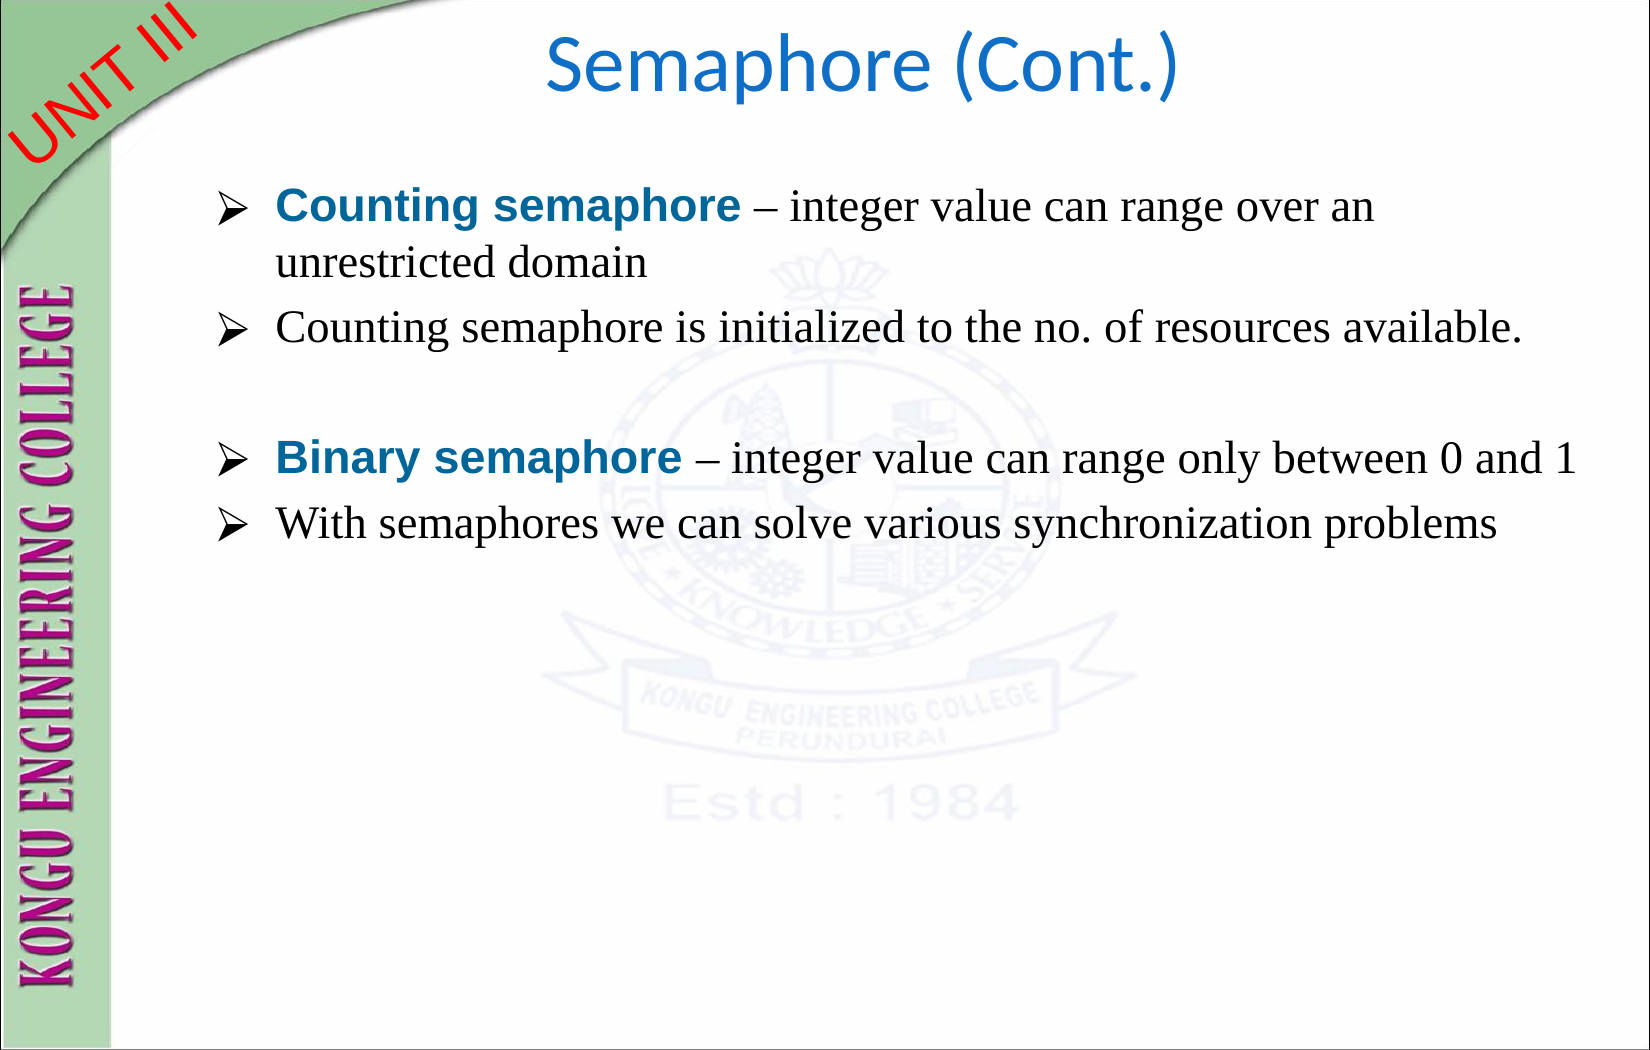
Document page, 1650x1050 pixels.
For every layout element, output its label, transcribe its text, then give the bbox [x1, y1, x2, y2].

title Semaphore (Cont.) [211, 38, 1518, 109]
picture [0, 0, 1650, 1050]
list Counting semaphore – integer value can range over an unrestricted domain Counting semaphore is initialized to the no. of resources available. Binary semaphore – integer value can range only between 0 and 1 With semaphores we can solve various synchronization problems [177, 167, 1610, 819]
